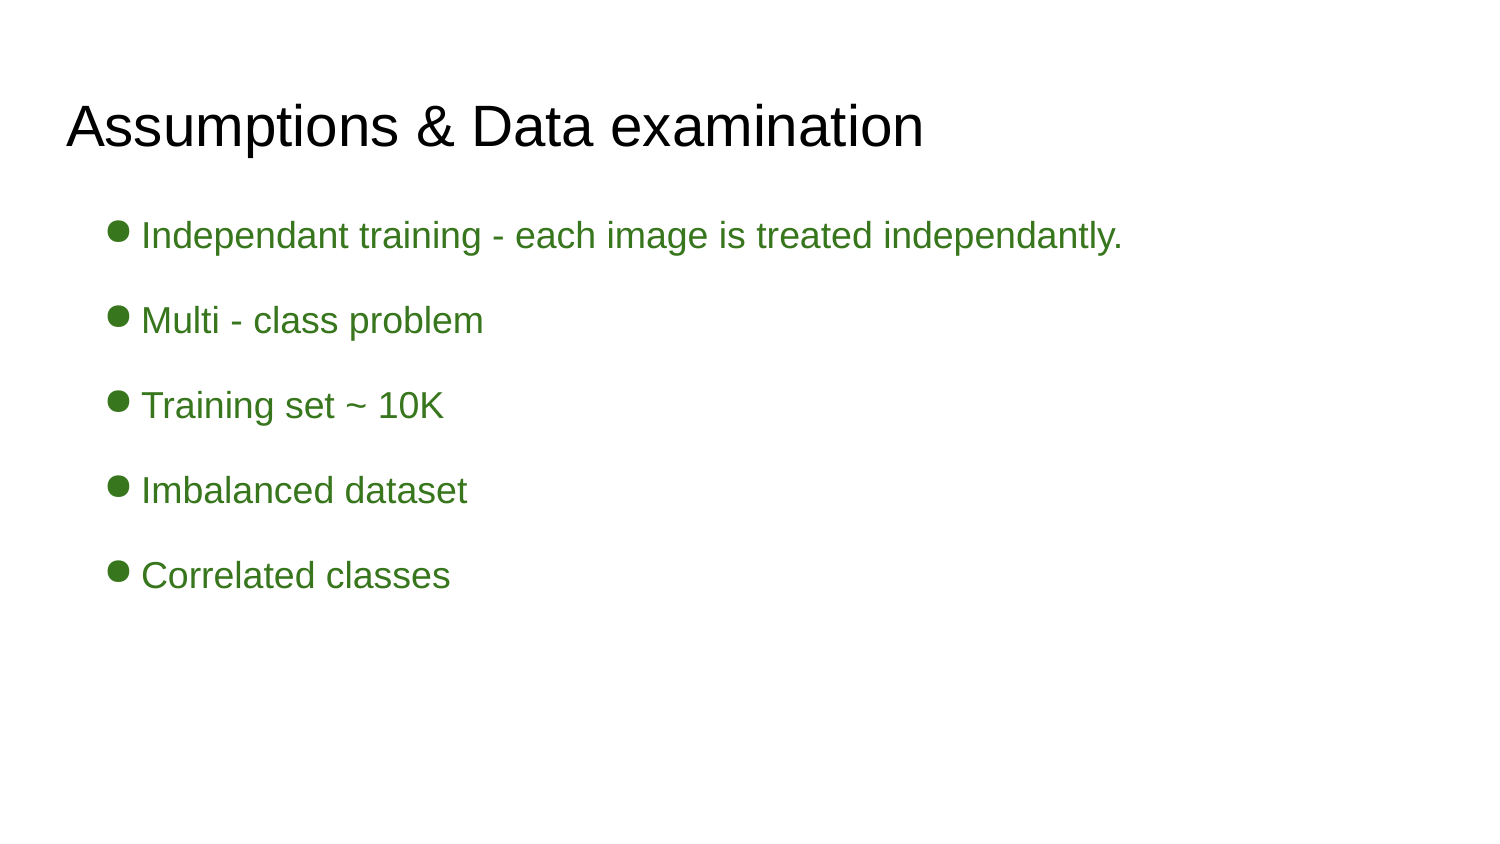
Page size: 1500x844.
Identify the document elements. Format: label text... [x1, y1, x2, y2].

list Independant training - each image is treated independantly. Multi - class problem Training set ~ 10K Imbalanced dataset Correlated classes [51, 189, 1449, 750]
title Assumptions & Data examination [51, 72, 1449, 167]
